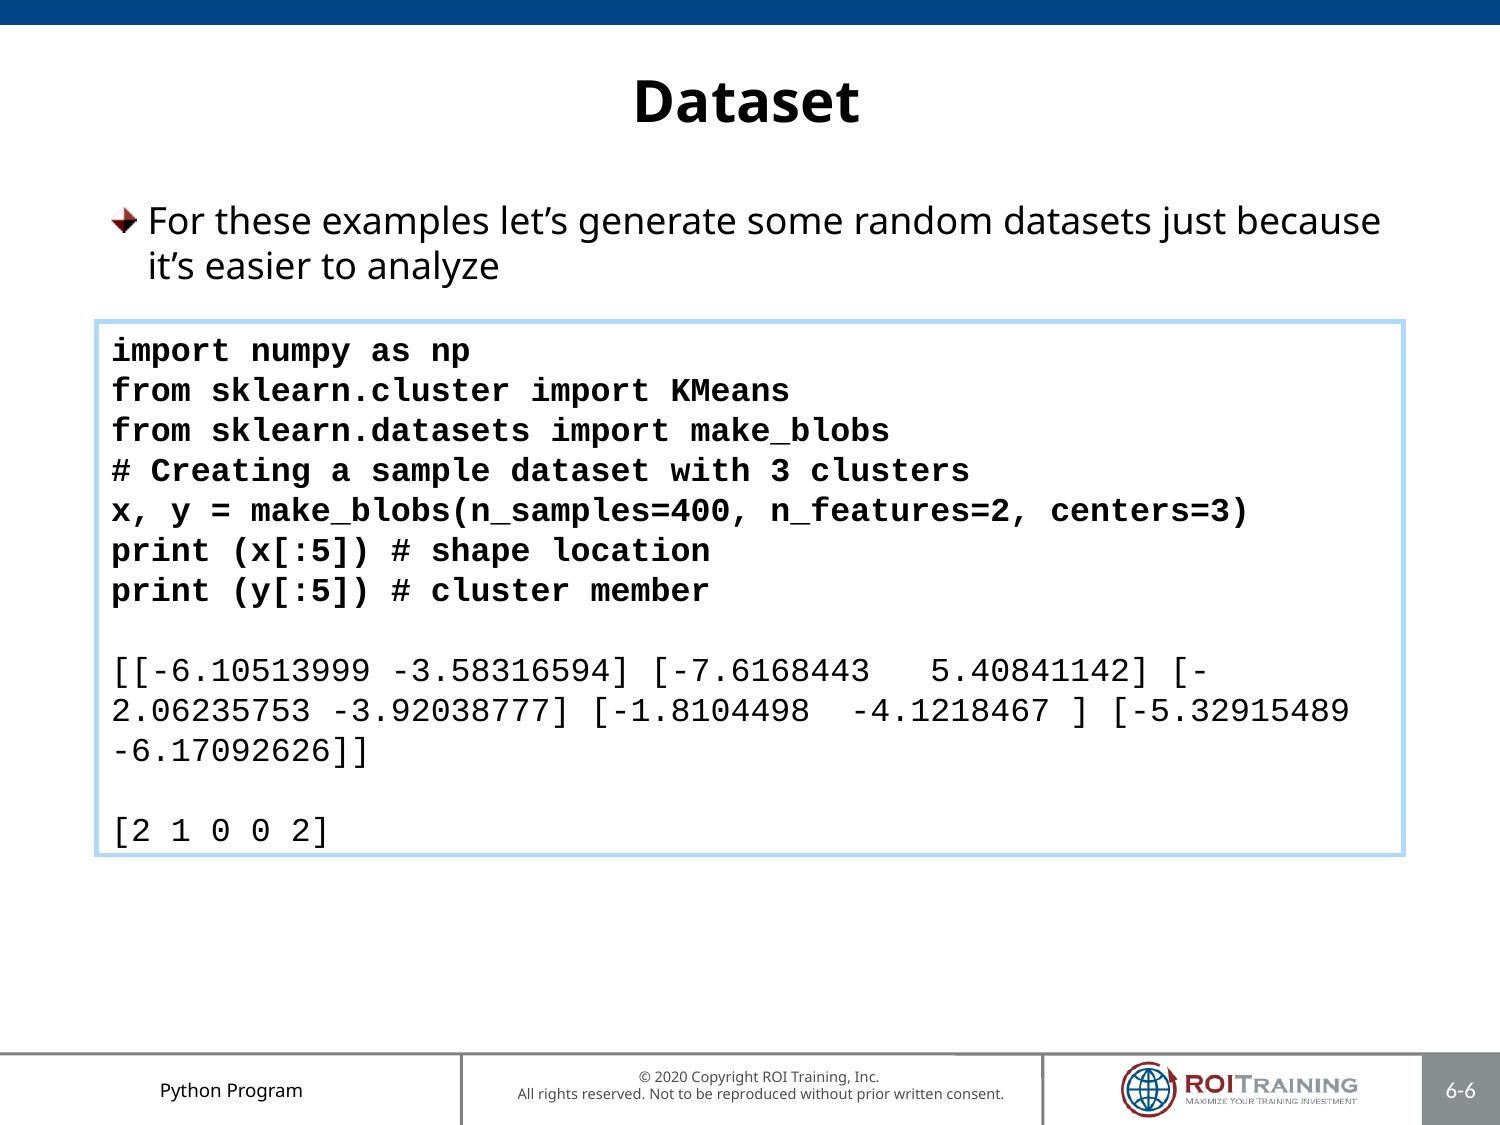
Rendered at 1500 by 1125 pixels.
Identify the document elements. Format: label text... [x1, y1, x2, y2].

picture [110, 206, 137, 233]
text_box import numpy as np from sklearn.cluster import KMeans from sklearn.datasets import make_blobs # Creating a sample dataset with 3 clusters x, y = make_blobs(n_samples=400, n_features=2, centers=3) print (x[:5]) # shape location print (y[:5]) # cluster member [[-6.10513999 -3.58316594] [-7.6168443 5.40841142] [-2.06235753 -3.92038777] [-1.8104498 -4.1218467 ] [-5.32915489 -6.17092626]] [2 1 0 0 2] [96, 321, 1404, 855]
list For these examples let’s generate some random datasets just because it’s easier to analyze [95, 189, 1411, 1022]
picture [1113, 1060, 1362, 1118]
title Dataset [172, 47, 1322, 151]
